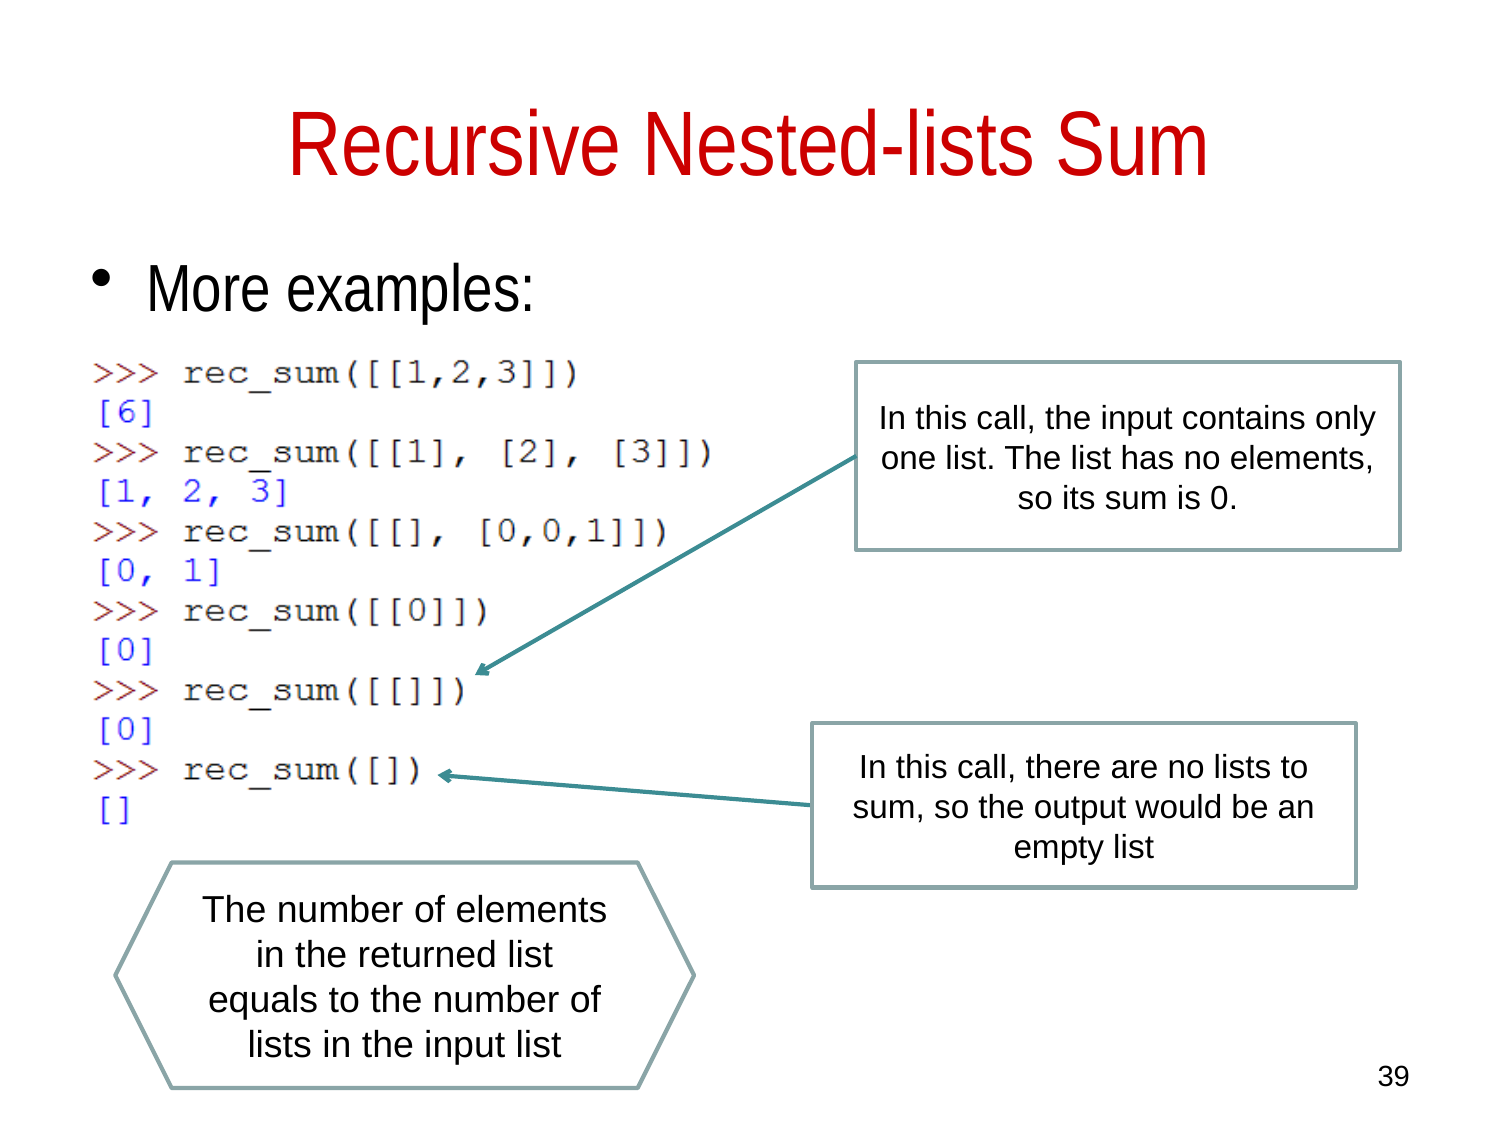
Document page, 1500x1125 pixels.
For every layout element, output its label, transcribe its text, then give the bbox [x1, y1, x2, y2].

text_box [437, 774, 813, 806]
slide_number 39 [1074, 1049, 1426, 1088]
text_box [474, 455, 857, 676]
text_box In this call, the input contains only one list. The list has no elements, so its sum is 0. [854, 360, 1402, 552]
picture [89, 352, 726, 828]
text_box The number of elements in the returned list equals to the number of lists in the input list [113, 860, 696, 1091]
title Recursive Nested-lists Sum [74, 44, 1426, 233]
text_box In this call, there are no lists to sum, so the output would be an empty list [810, 721, 1358, 890]
list More examples: [74, 237, 1426, 981]
